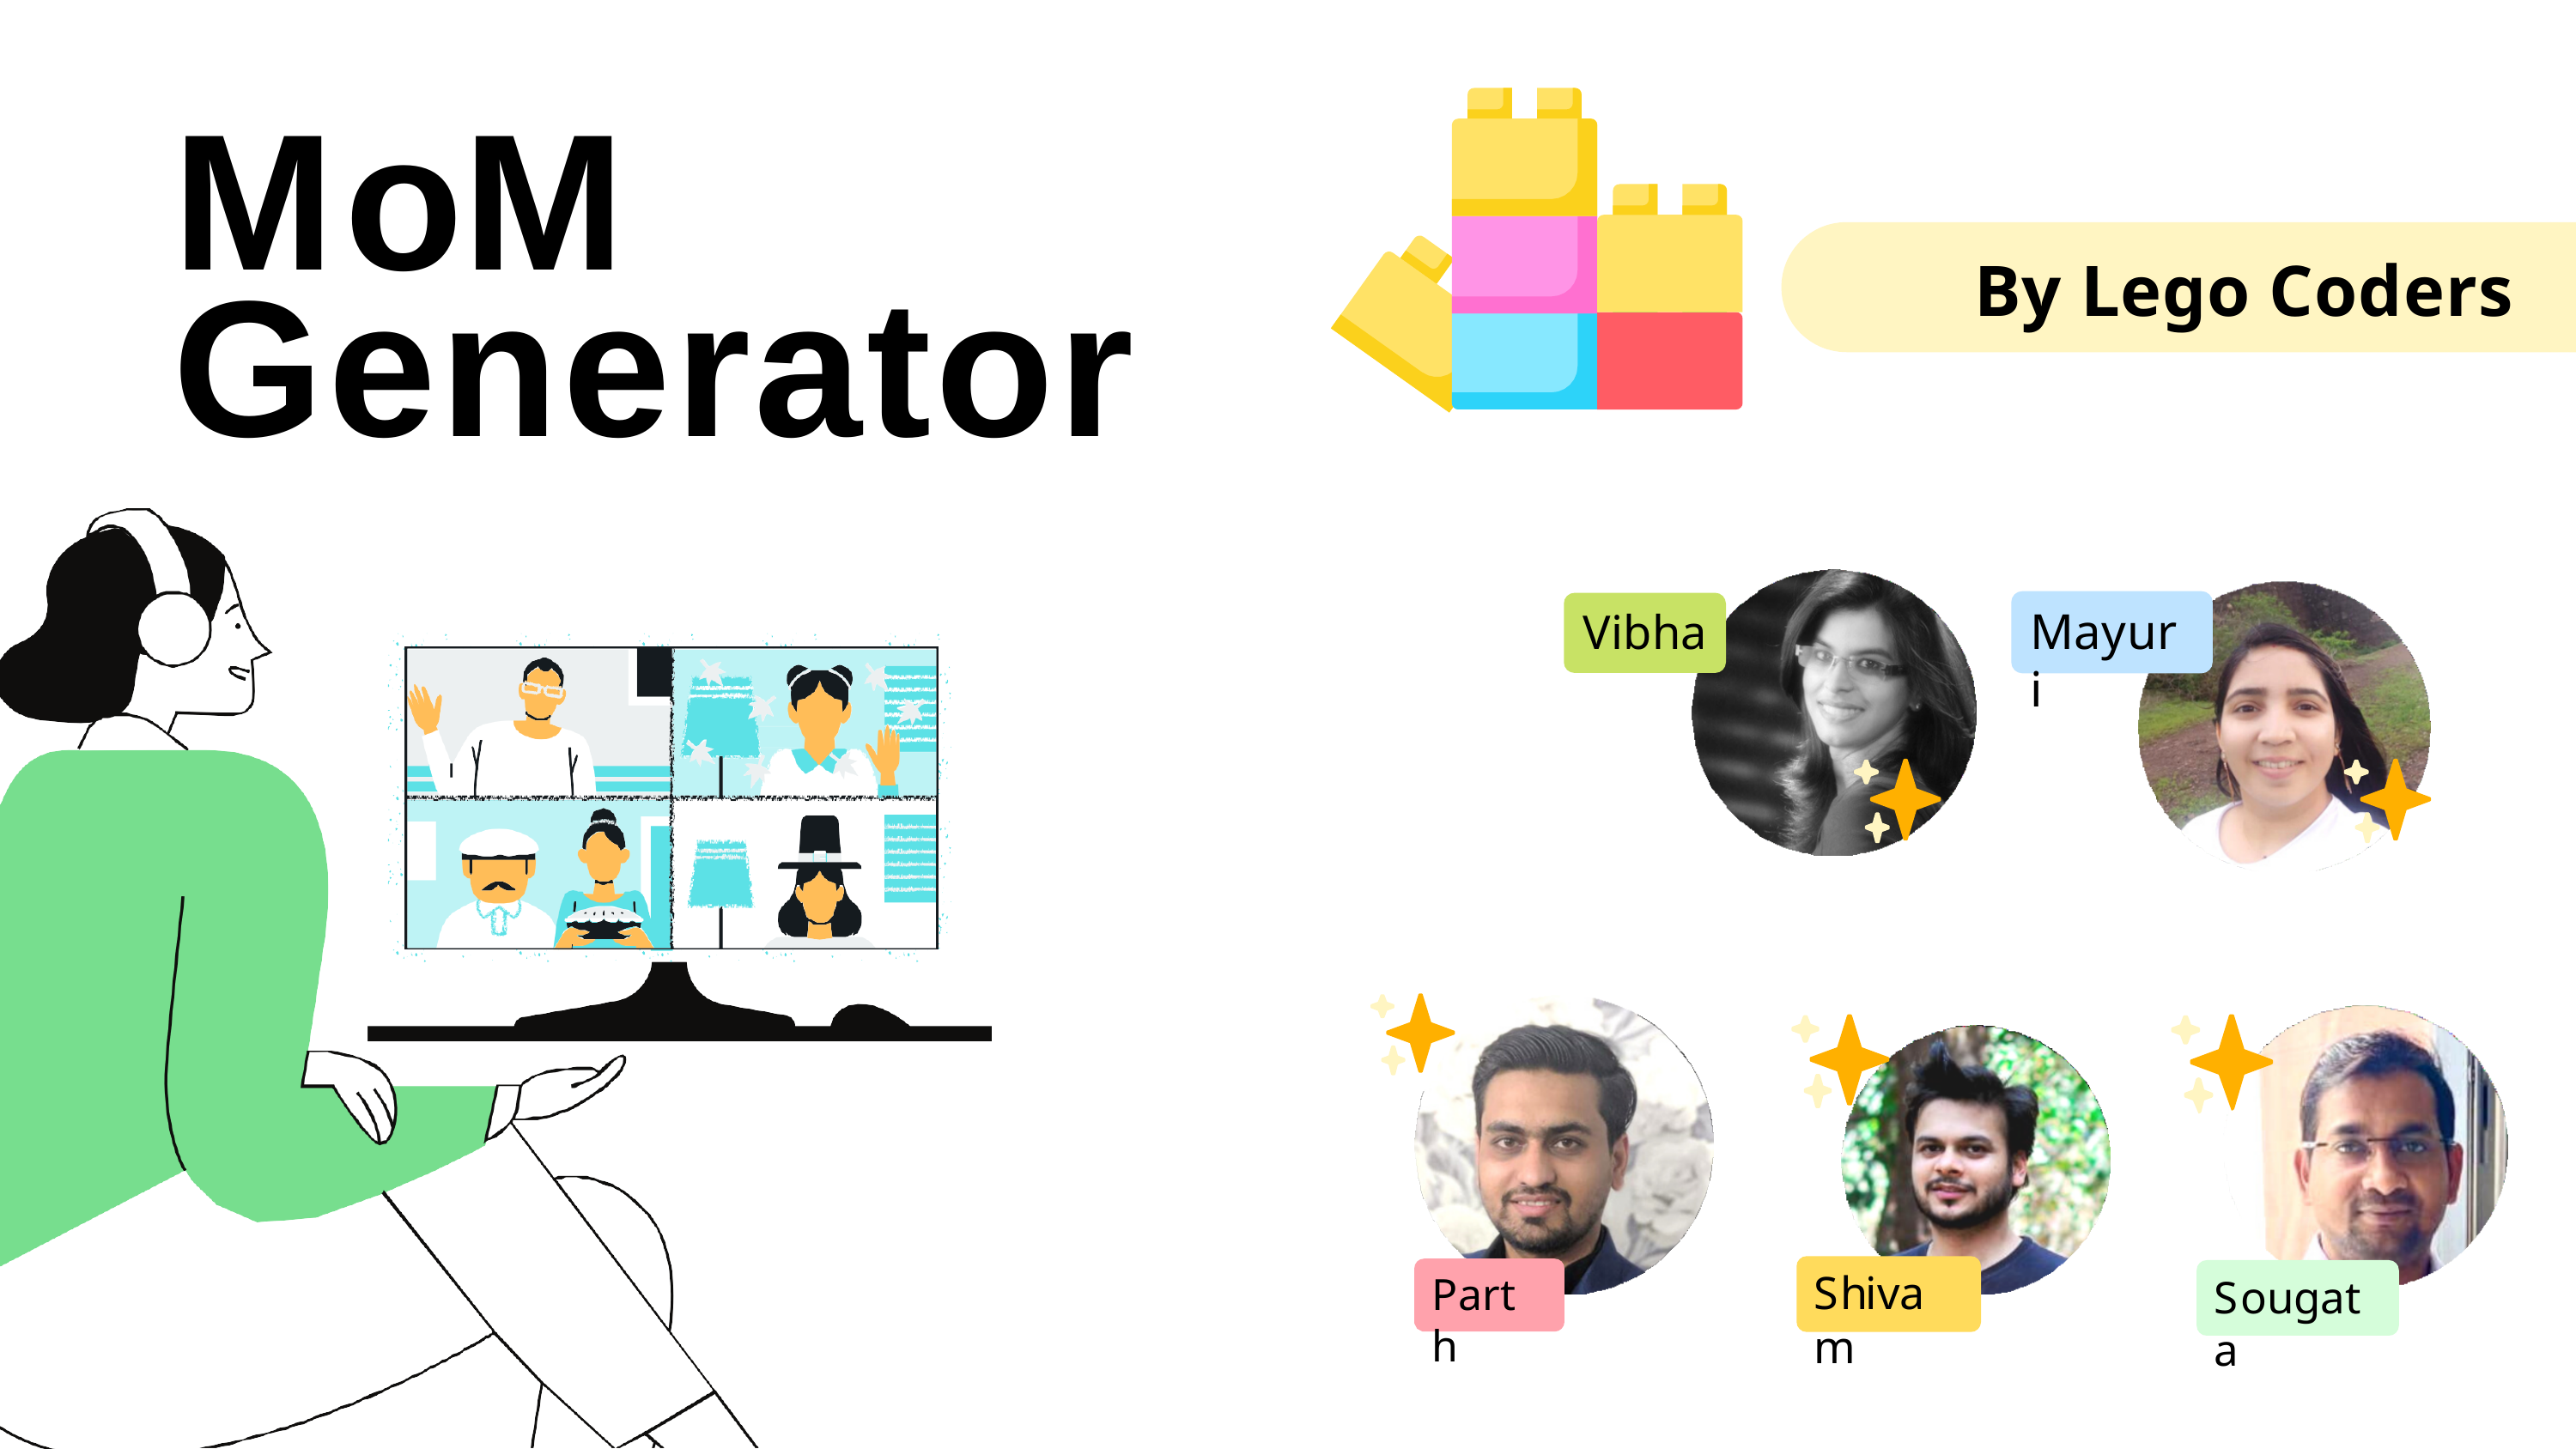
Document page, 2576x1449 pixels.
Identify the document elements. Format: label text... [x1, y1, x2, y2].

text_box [1791, 1014, 1890, 1109]
text_box Sougata [2212, 1343, 2384, 1375]
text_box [1330, 88, 1743, 413]
title MoM [171, 73, 637, 239]
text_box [2011, 579, 2431, 874]
text_box Shivam [1812, 1339, 1965, 1373]
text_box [2343, 758, 2432, 844]
text_box Generator [171, 239, 1143, 476]
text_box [1795, 1023, 2111, 1332]
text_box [2171, 1014, 2274, 1114]
text_box [1781, 221, 2576, 353]
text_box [1370, 993, 1455, 1076]
text_box By Lego Coders [1972, 244, 2518, 330]
text_box Parth [1430, 1338, 1539, 1371]
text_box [2196, 1002, 2508, 1337]
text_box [1412, 993, 1715, 1332]
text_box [1853, 758, 1941, 844]
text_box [1564, 568, 1977, 856]
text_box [0, 508, 993, 1449]
